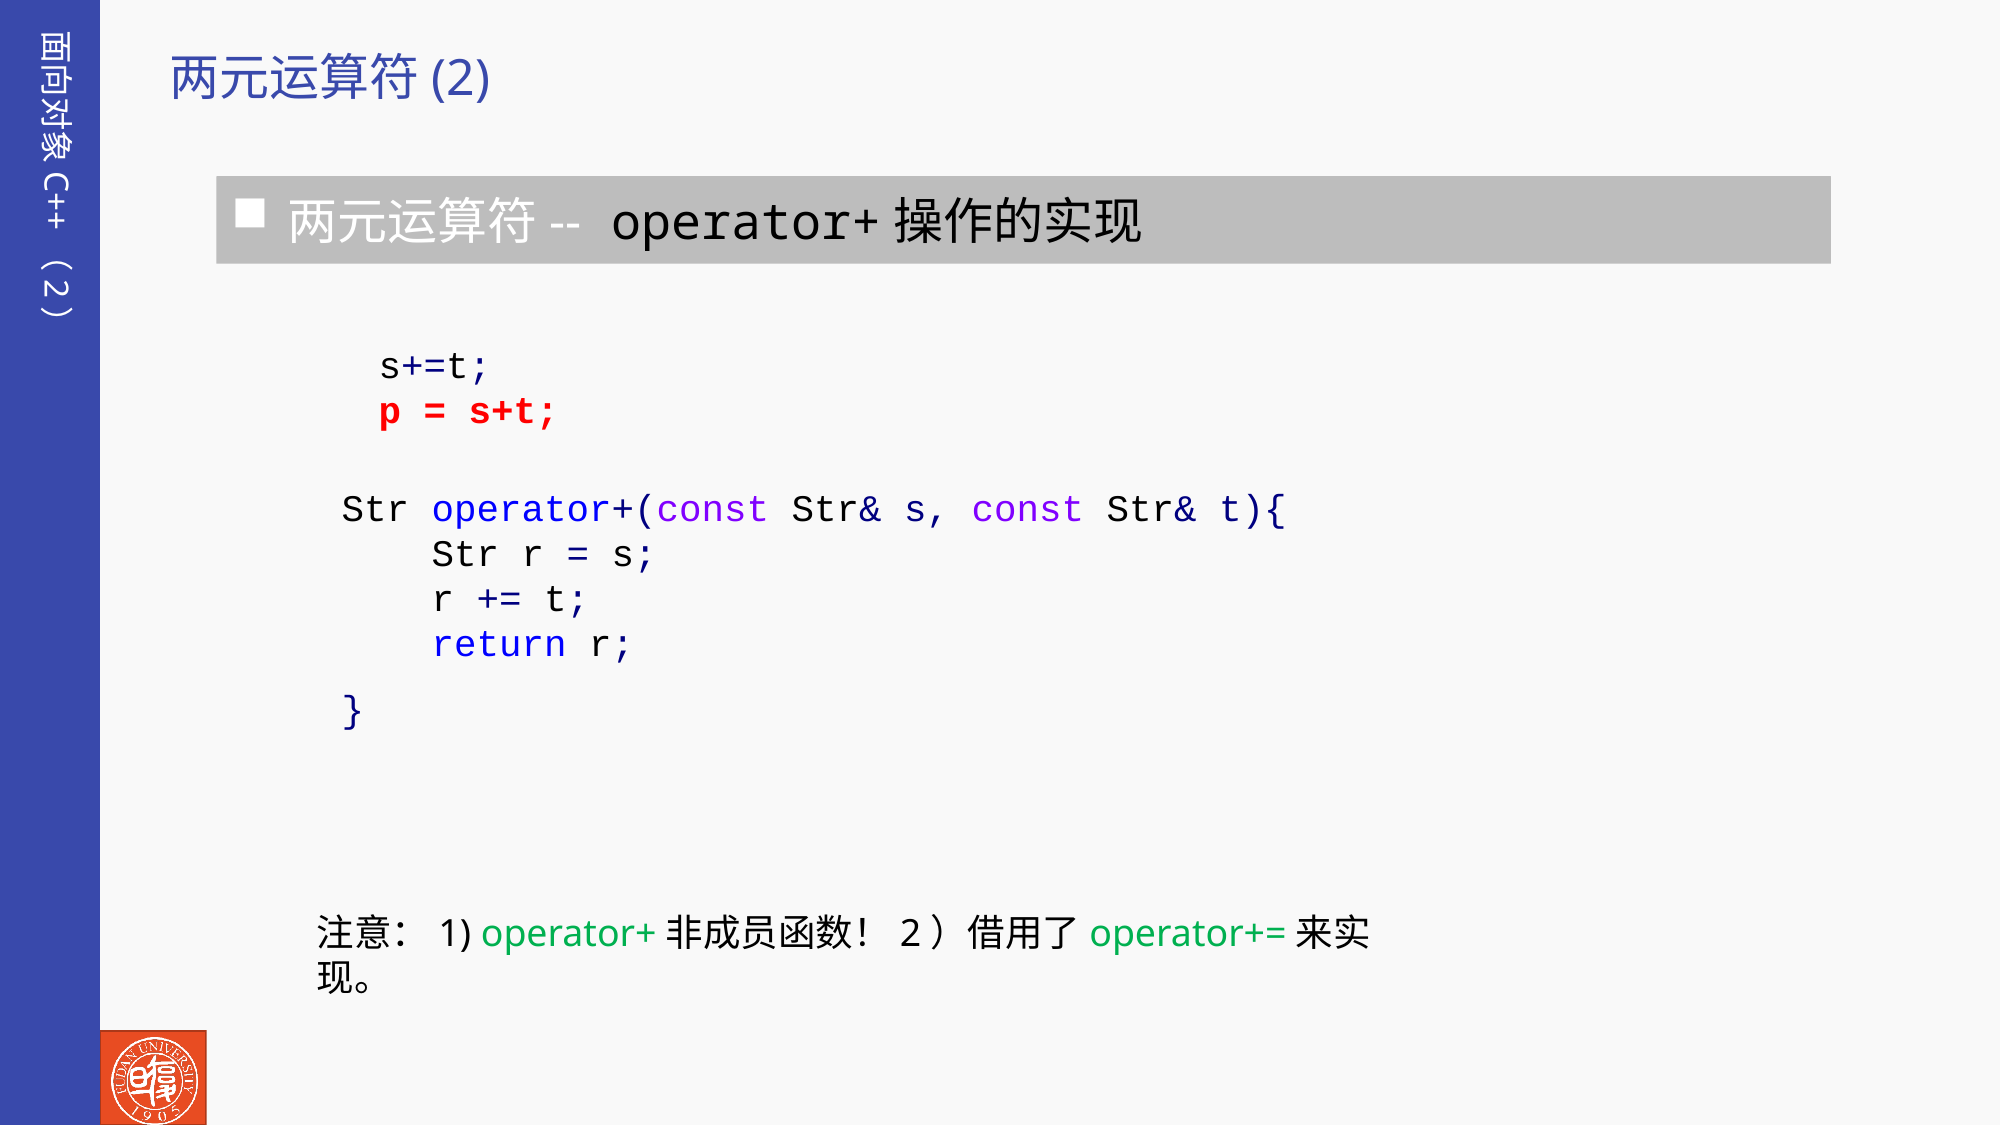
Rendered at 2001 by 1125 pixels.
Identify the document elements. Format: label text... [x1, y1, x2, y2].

text_box 两元运算符-- operator+操作的实现 [214, 175, 1832, 265]
picture [111, 1037, 198, 1125]
text_box 两元运算符(2) [154, 37, 505, 113]
text_box 面向对象C++（2） [14, 15, 86, 316]
text_box 注意：1) operator+非成员函数！2）借用了operator+=来实现。 [302, 902, 1395, 1007]
text_box s+=t; p = s+t; [341, 333, 649, 439]
text_box [0, 0, 101, 1125]
text_box Str operator+(const Str& s, const Str& t){ Str r = s; r += t; return r; } [326, 476, 1452, 742]
